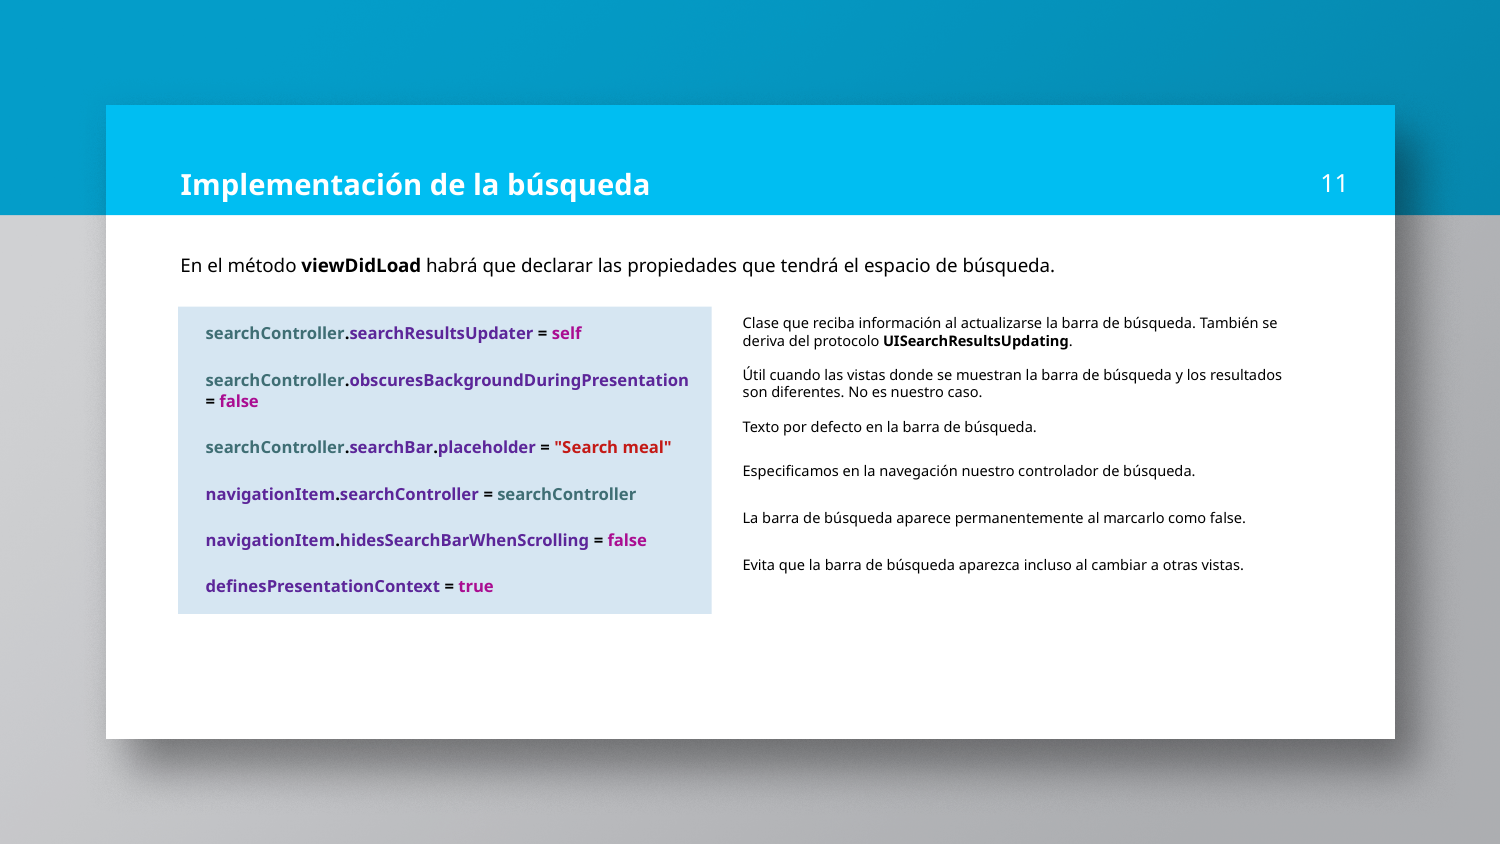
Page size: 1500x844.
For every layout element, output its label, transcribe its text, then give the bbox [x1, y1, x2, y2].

title Implementación de la búsqueda [165, 106, 1273, 217]
slide_number 11 [1273, 106, 1364, 217]
picture [0, 216, 1500, 844]
list searchController.searchResultsUpdater = self searchController.obscuresBackgroundDuringPresentation = false searchController.searchBar.placeholder = "Search meal" navigationItem.searchController = searchController navigationItem.hidesSearchBarWhenScrolling = false definesPresentationContext = true [178, 306, 712, 614]
text_box Clase que reciba información al actualizarse la barra de búsqueda. También se deriva del protocolo UISearchResultsUpdating. Útil cuando las vistas donde se muestran la barra de búsqueda y los resultados son diferentes. No es nuestro caso. Texto por defecto en la barra de búsqueda. Especificamos en la navegación nuestro controlador de búsqueda. La barra de búsqueda aparece permanentemente al marcarlo como false. Evita que la barra de búsqueda aparezca incluso al cambiar a otras vistas. [727, 306, 1315, 638]
text_box En el método viewDidLoad habrá que declarar las propiedades que tendrá el espacio de búsqueda. [165, 246, 1315, 284]
